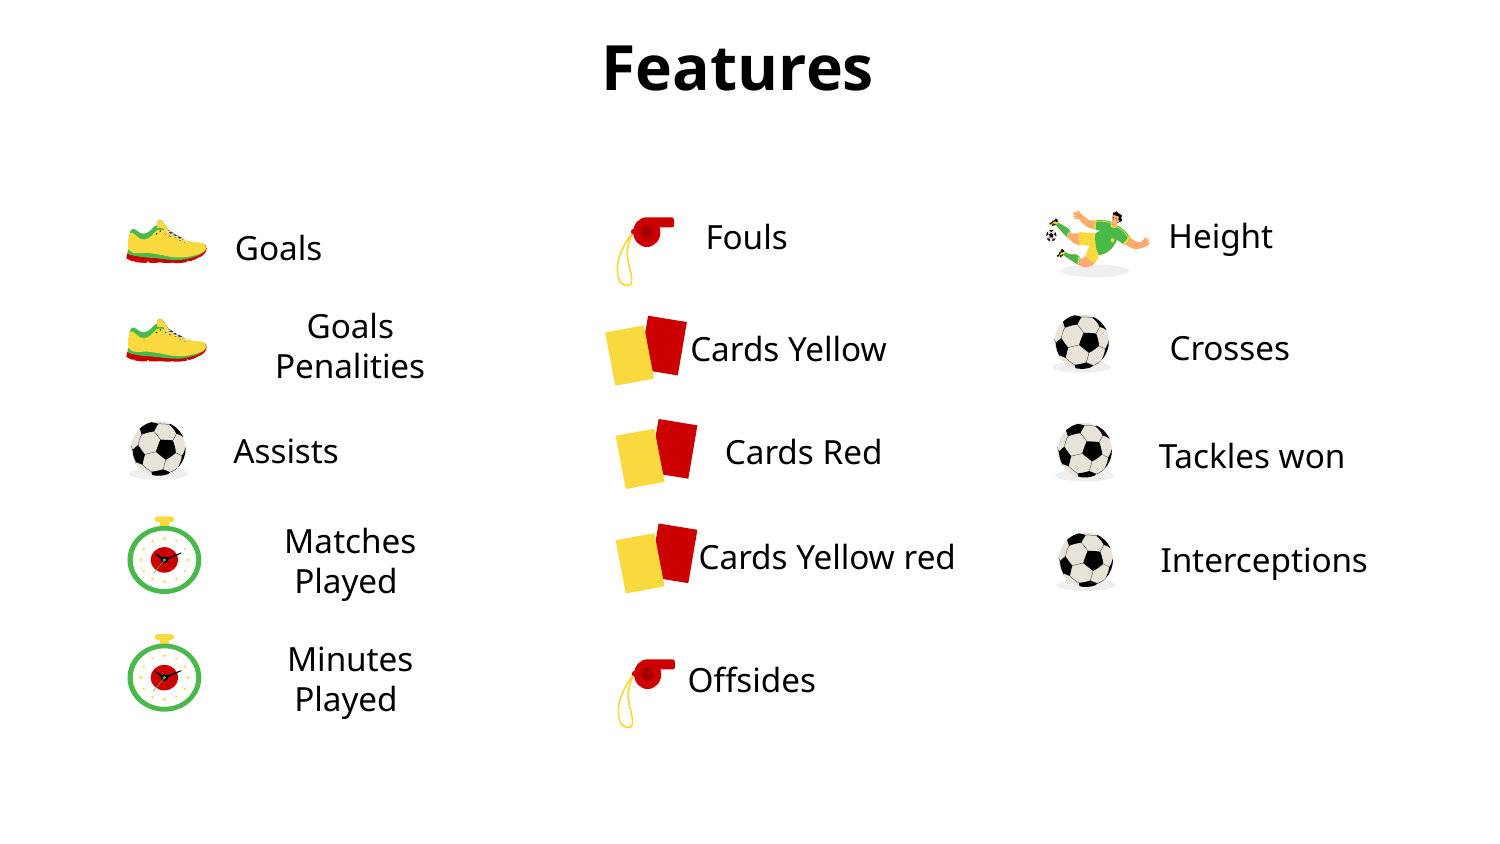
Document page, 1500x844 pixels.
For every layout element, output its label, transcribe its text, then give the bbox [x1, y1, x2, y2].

text_box Assists [194, 433, 397, 467]
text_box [615, 523, 698, 594]
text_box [127, 633, 202, 712]
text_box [127, 516, 202, 595]
text_box Interceptions [1158, 543, 1371, 577]
text_box Cards Yellow [693, 331, 900, 365]
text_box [1054, 532, 1117, 591]
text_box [616, 659, 676, 729]
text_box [1045, 209, 1151, 278]
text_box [126, 219, 208, 264]
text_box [1053, 422, 1116, 482]
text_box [615, 418, 698, 490]
text_box Goals [212, 230, 385, 264]
text_box Height [1155, 219, 1328, 252]
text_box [604, 315, 688, 386]
text_box Tackles won [1150, 438, 1363, 472]
text_box Cards Red [702, 434, 910, 468]
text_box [615, 217, 675, 287]
text_box Matches Played [244, 543, 457, 577]
text_box Fouls [678, 220, 858, 254]
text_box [127, 420, 190, 480]
text_box Crosses [1123, 330, 1337, 364]
title Features [104, 45, 1371, 113]
text_box Cards Yellow red [702, 540, 958, 572]
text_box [1050, 314, 1113, 373]
text_box Minutes Played [244, 661, 457, 695]
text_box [126, 318, 208, 362]
text_box Goals Penalities [244, 328, 457, 362]
text_box Offsides [679, 662, 859, 696]
